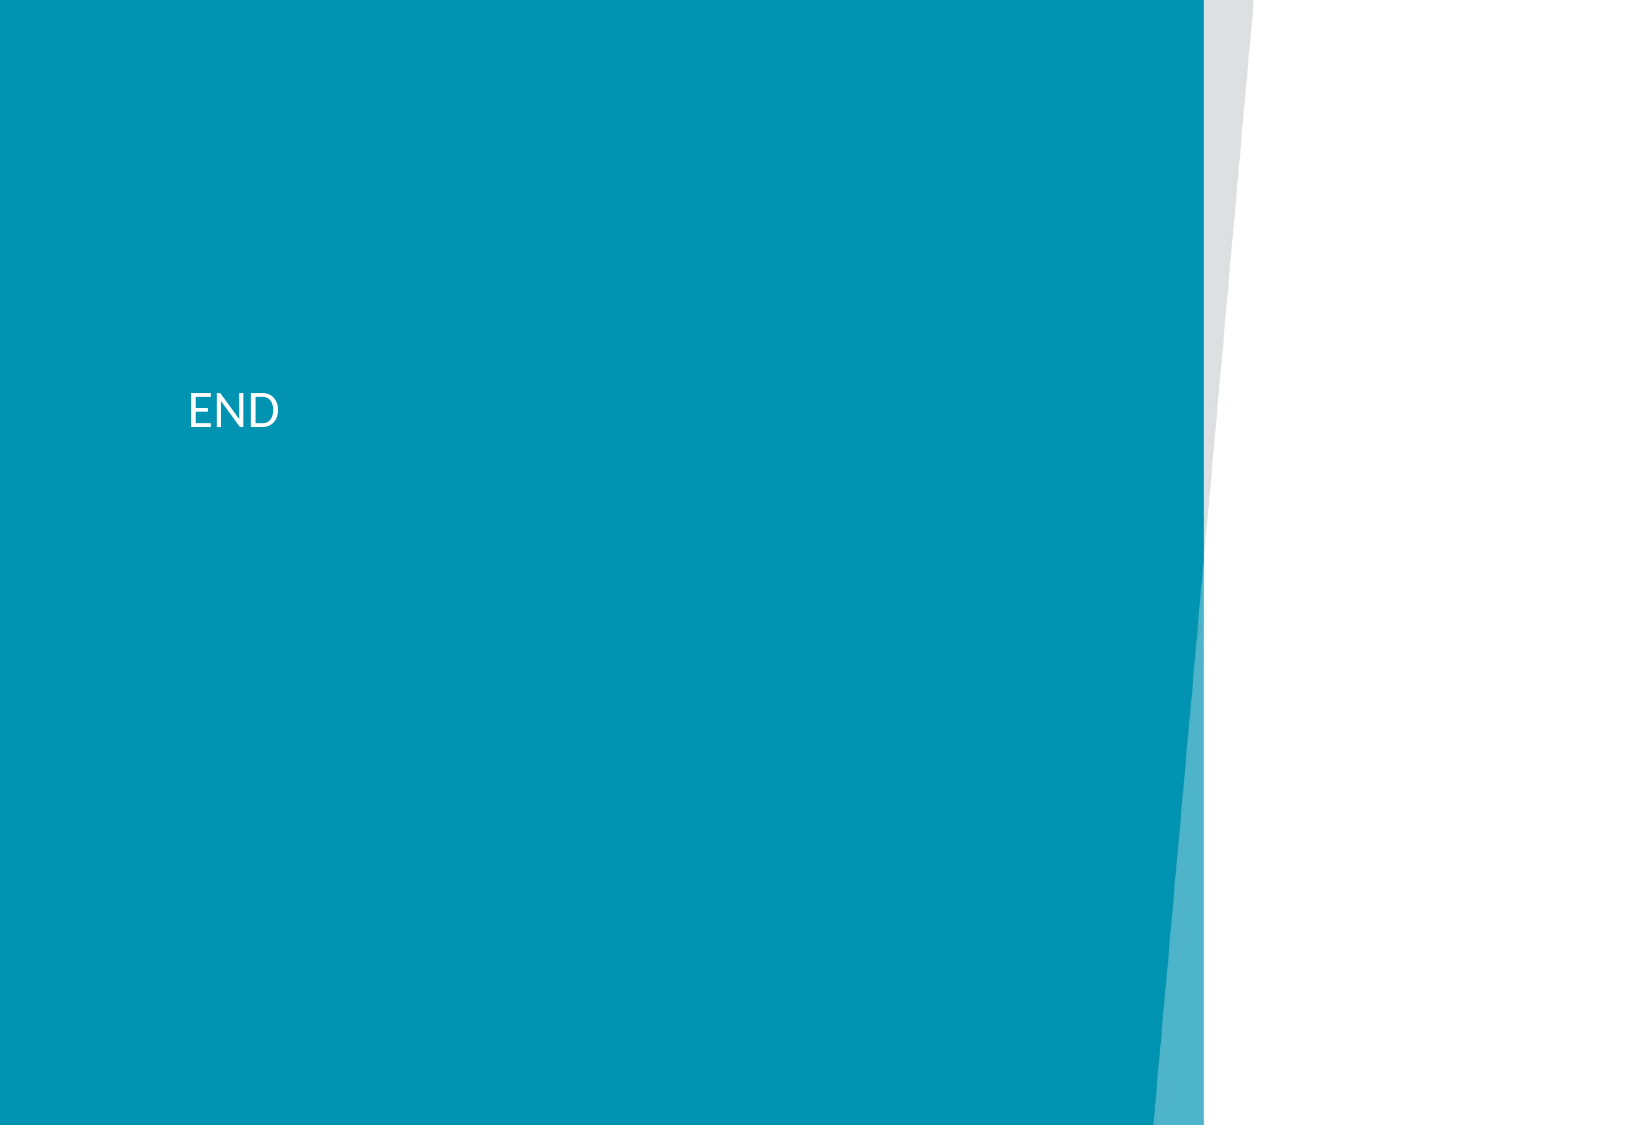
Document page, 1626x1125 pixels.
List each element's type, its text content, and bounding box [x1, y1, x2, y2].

picture [0, 0, 1625, 1125]
list END [172, 374, 1178, 824]
